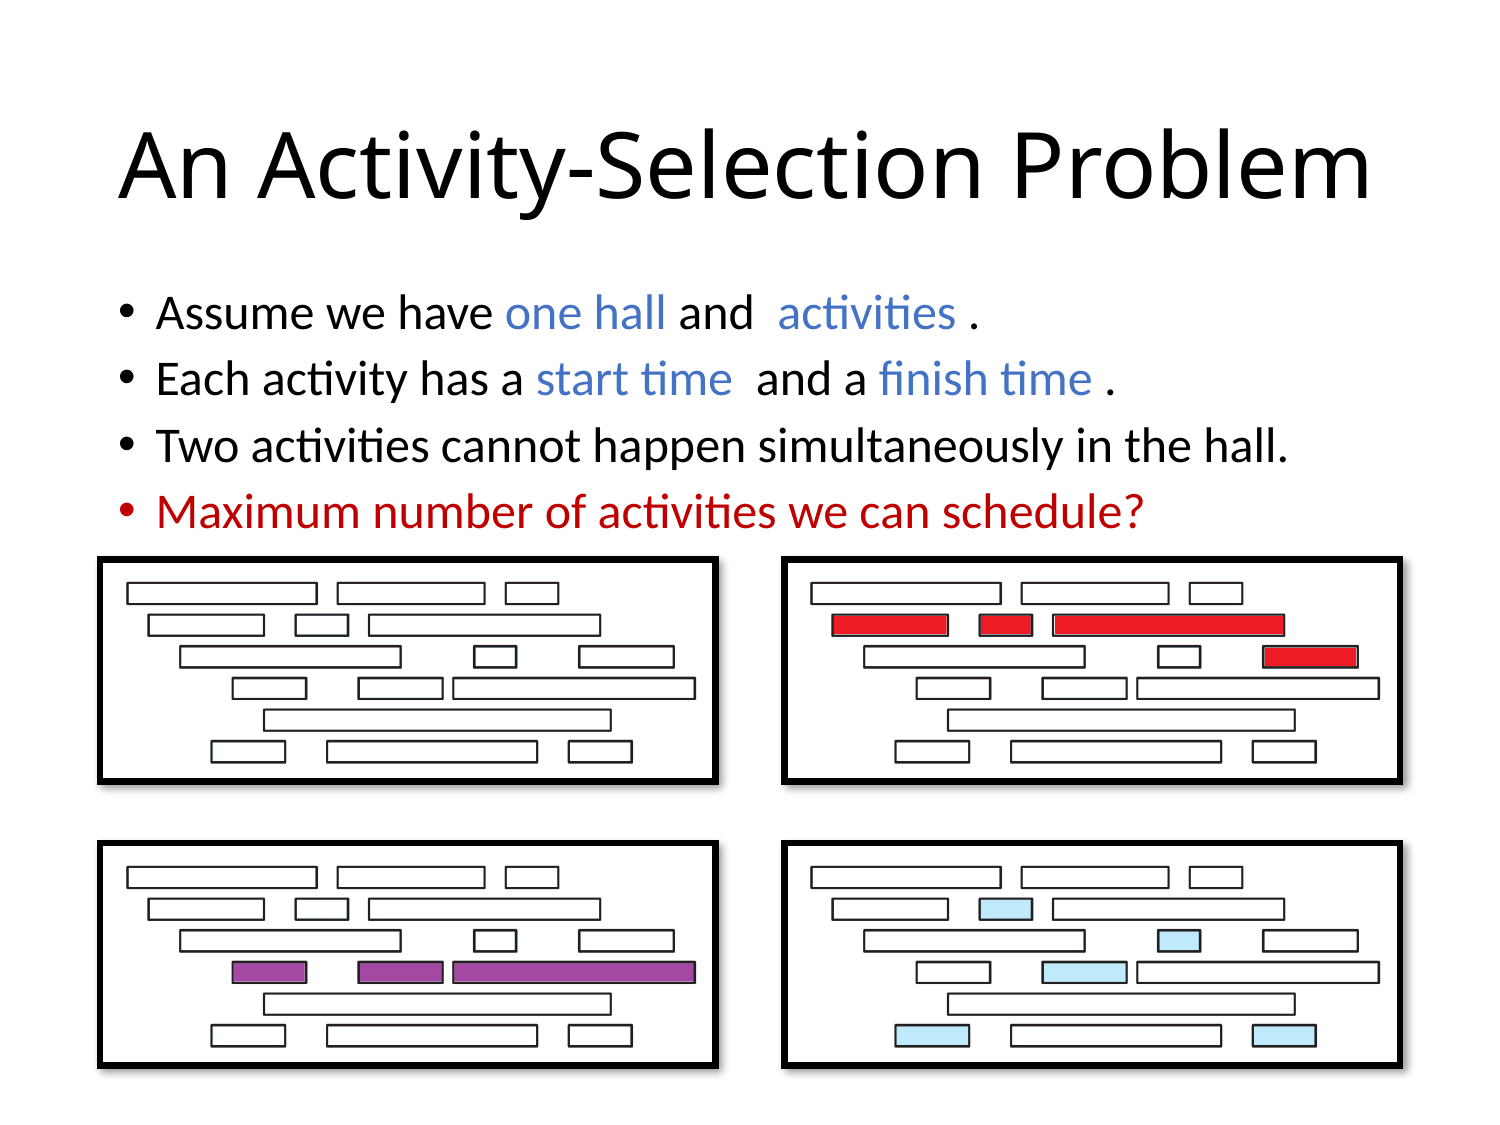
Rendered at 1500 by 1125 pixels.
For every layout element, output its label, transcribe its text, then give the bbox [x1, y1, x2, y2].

picture [787, 562, 1397, 779]
picture [103, 846, 713, 1063]
picture [103, 562, 713, 779]
title An Activity-Selection Problem [103, 59, 1397, 278]
picture [787, 846, 1397, 1063]
